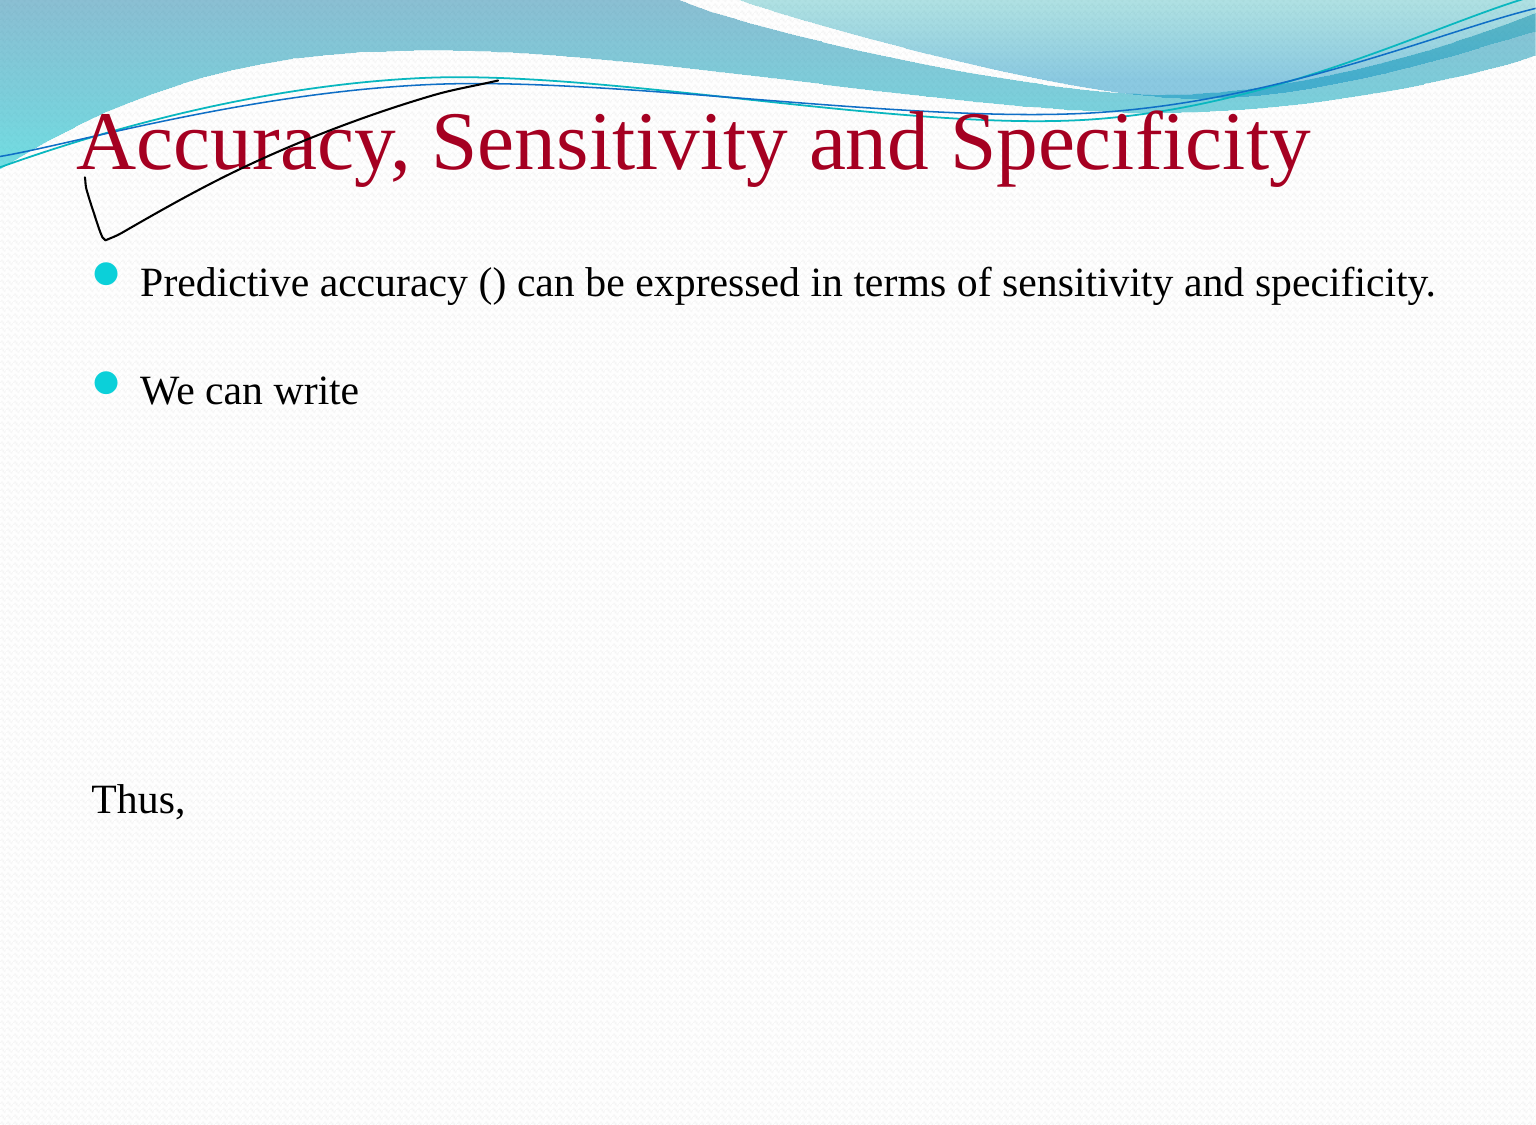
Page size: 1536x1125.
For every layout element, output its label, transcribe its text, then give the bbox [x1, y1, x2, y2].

title Accuracy, Sensitivity and Specificity [76, 66, 1459, 187]
